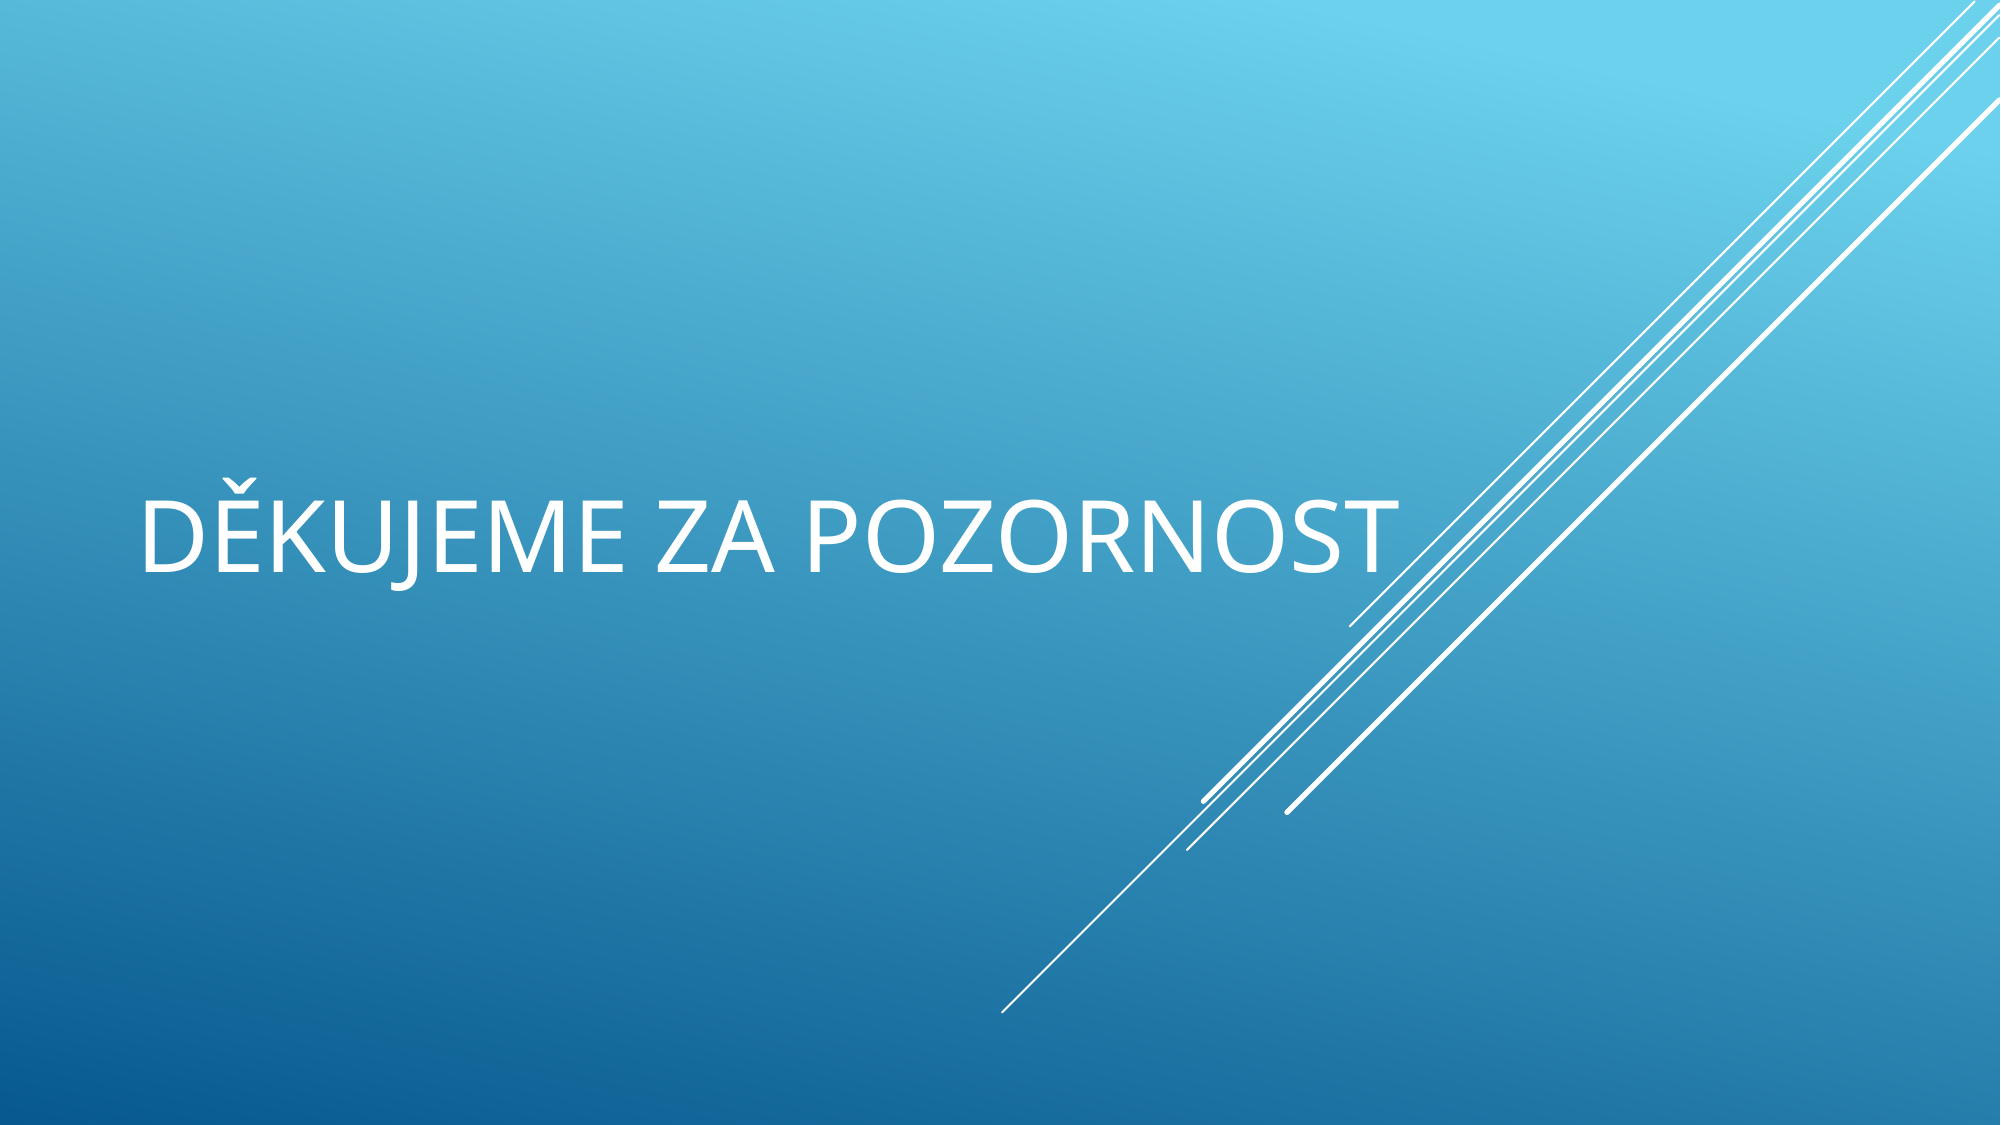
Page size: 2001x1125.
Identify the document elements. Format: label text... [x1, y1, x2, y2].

title Děkujeme za pozornost [112, 112, 1425, 600]
